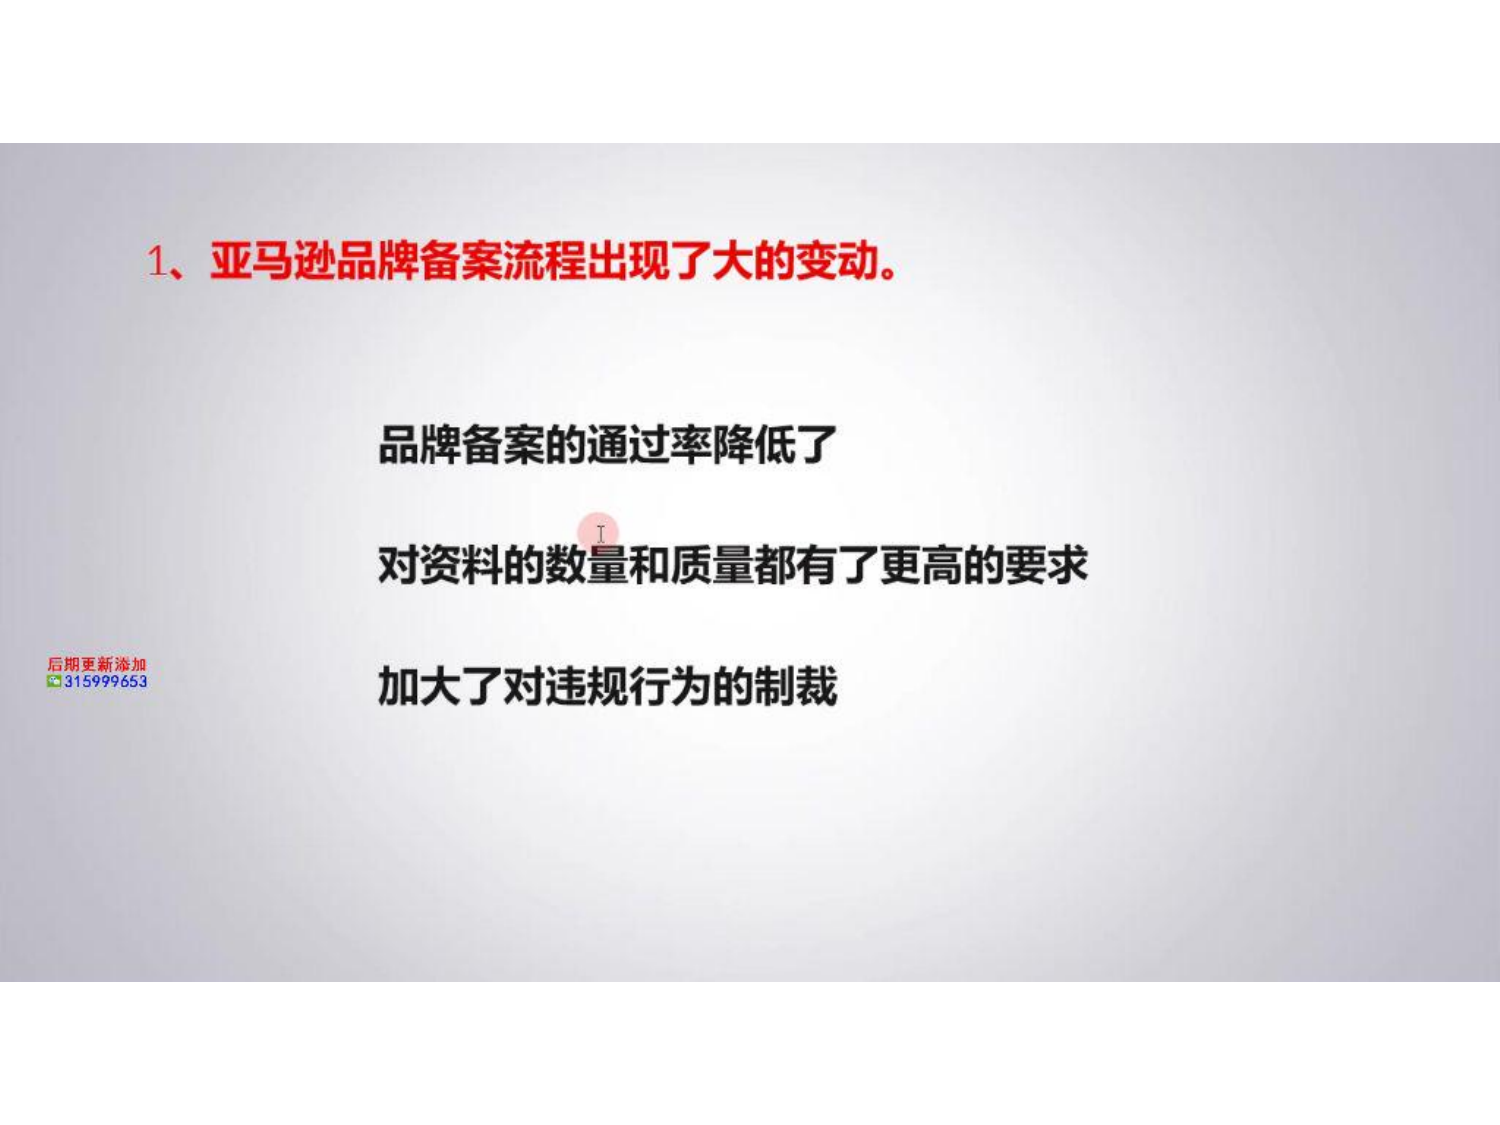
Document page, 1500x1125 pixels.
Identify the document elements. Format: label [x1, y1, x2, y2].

picture [0, 143, 1500, 982]
